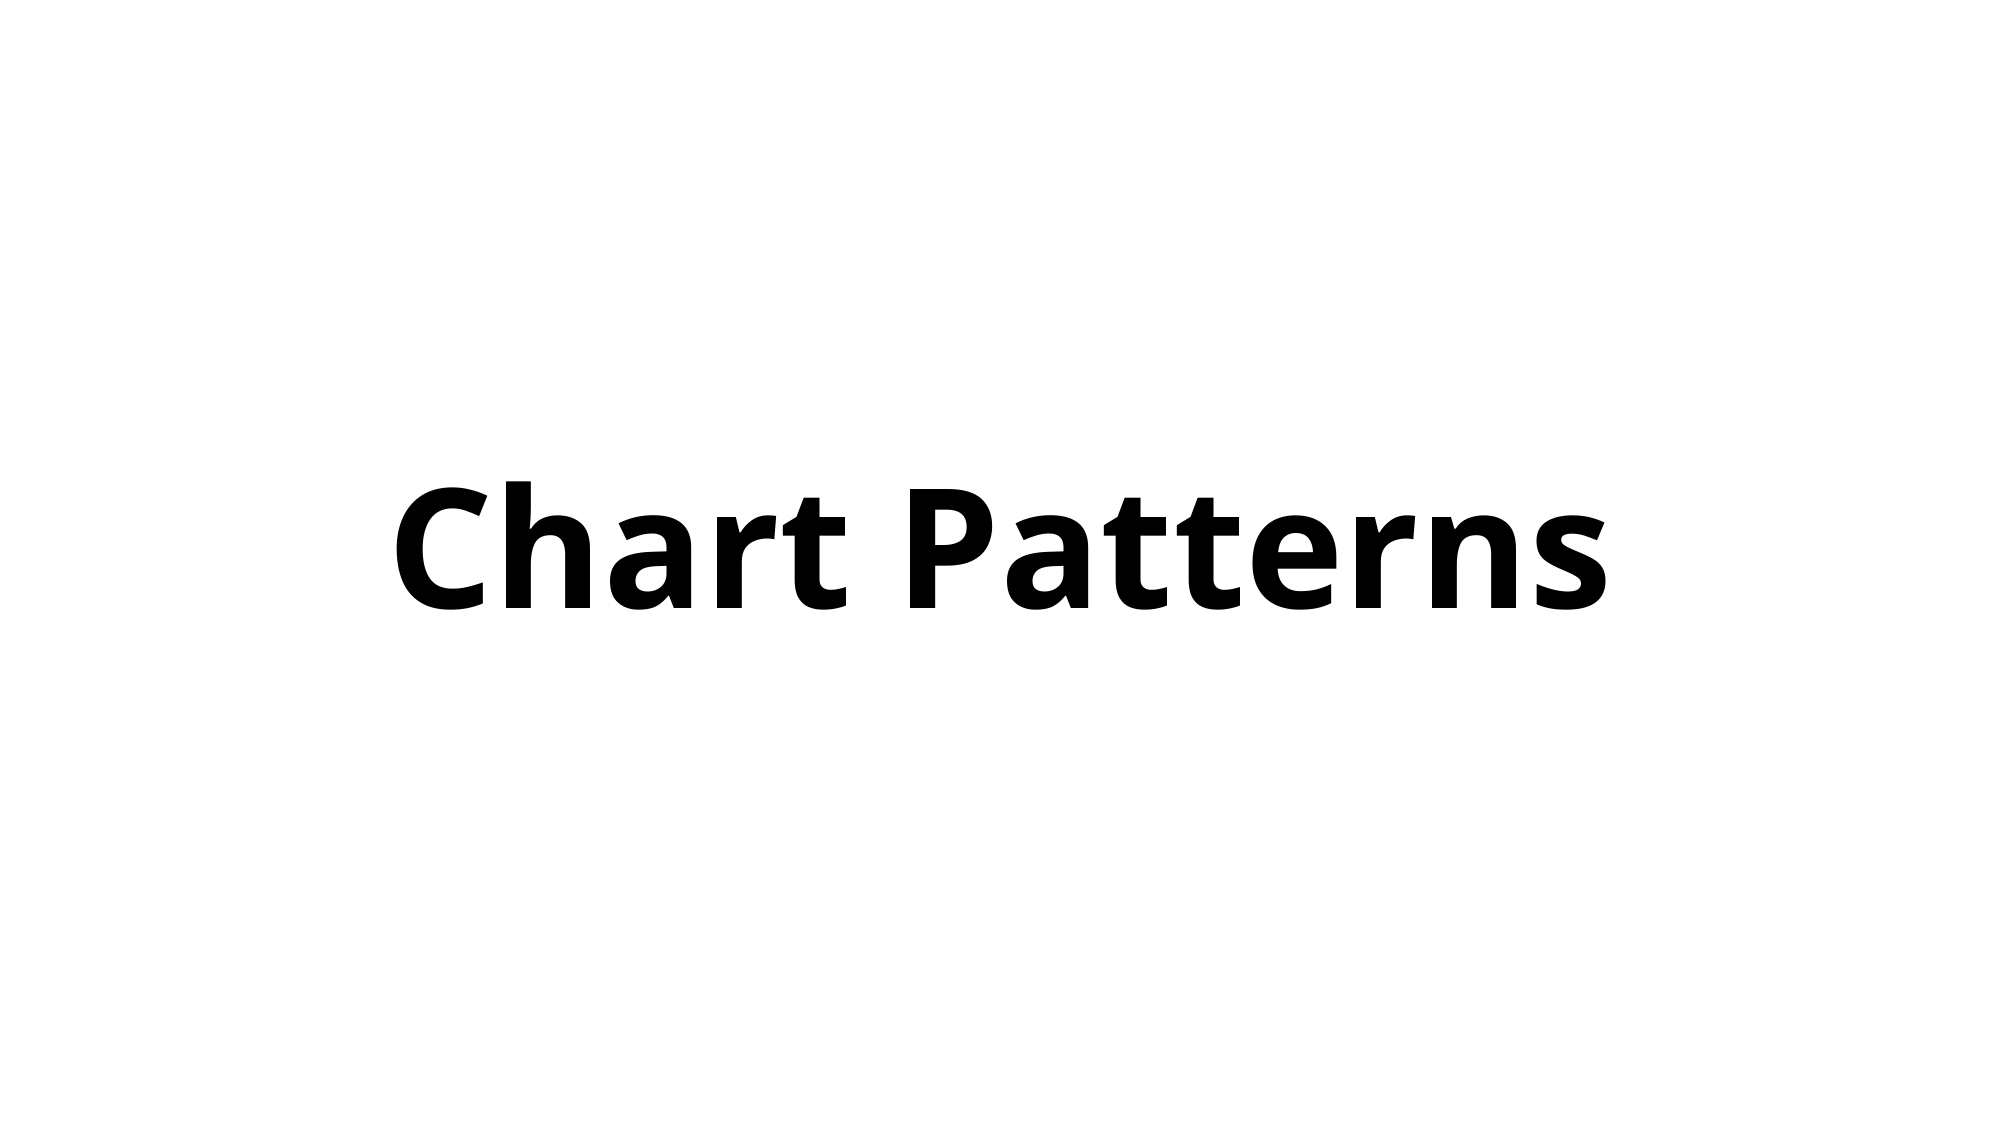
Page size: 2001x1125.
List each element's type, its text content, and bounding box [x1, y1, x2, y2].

title Chart Patterns [0, 260, 2000, 653]
